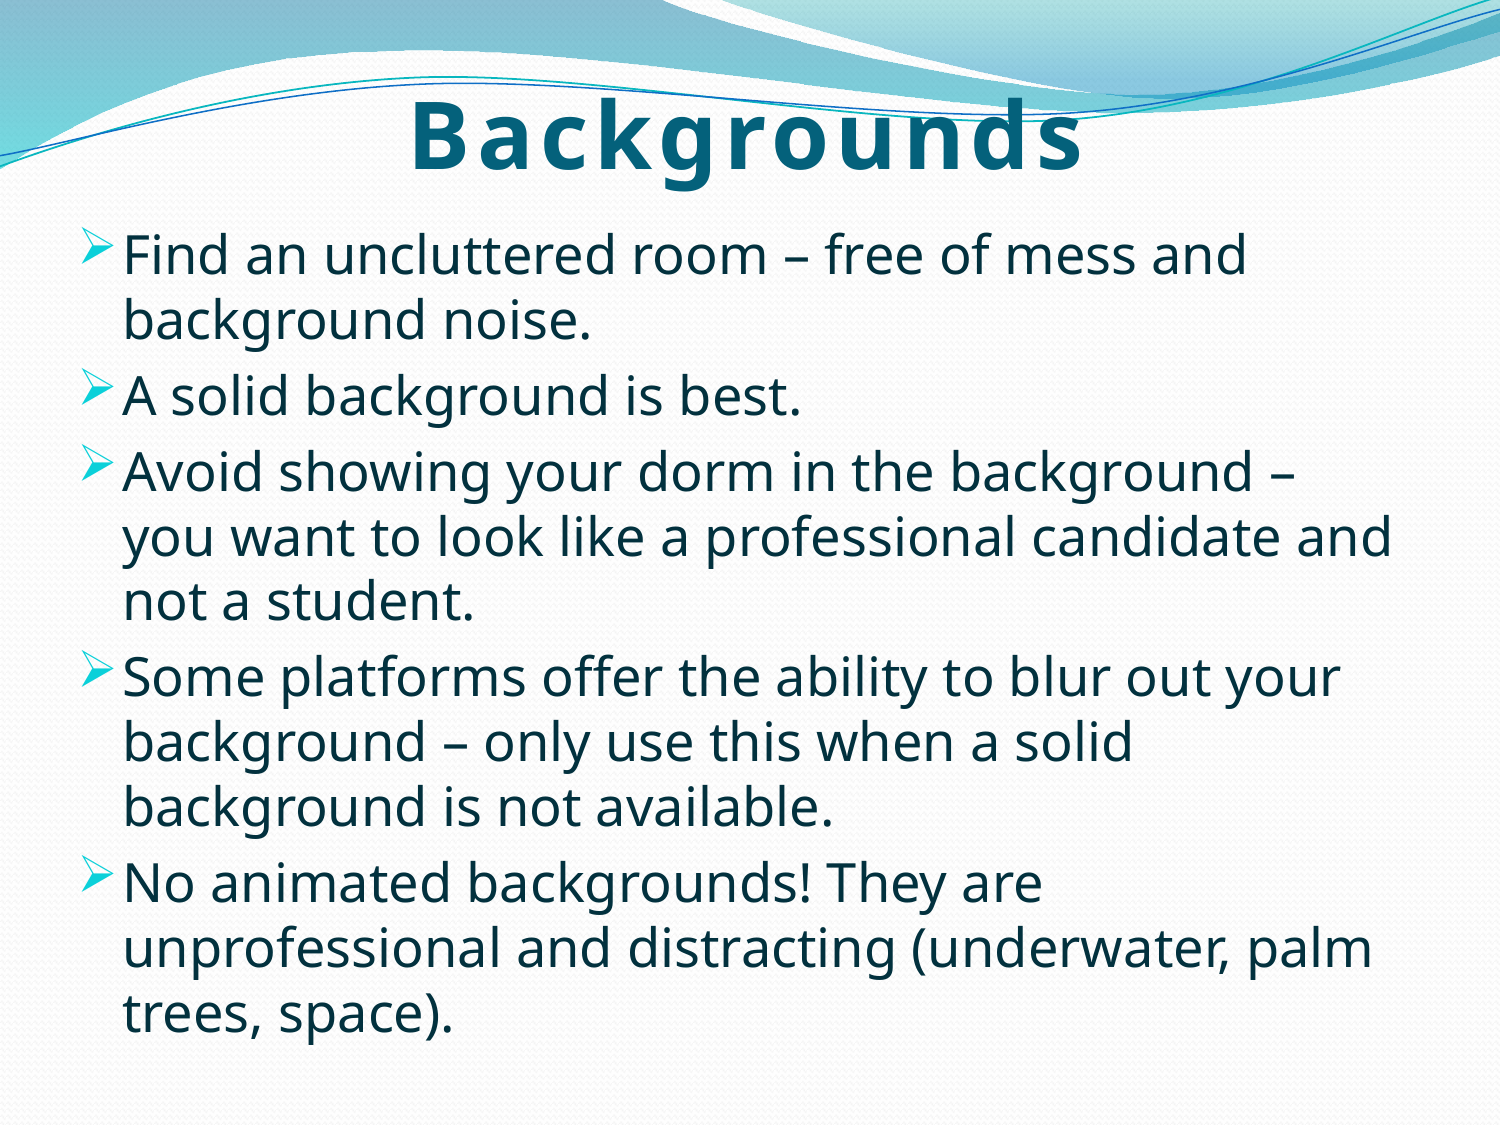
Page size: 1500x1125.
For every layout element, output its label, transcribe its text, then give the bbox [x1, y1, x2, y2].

list Find an uncluttered room – free of mess and background noise. A solid background is best. Avoid showing your dorm in the background – you want to look like a professional candidate and not a student. Some platforms offer the ability to blur out your background – only use this when a solid background is not available. No animated backgrounds! They are unprofessional and distracting (underwater, palm trees, space). [62, 212, 1413, 1007]
title Backgrounds [408, 40, 1198, 189]
